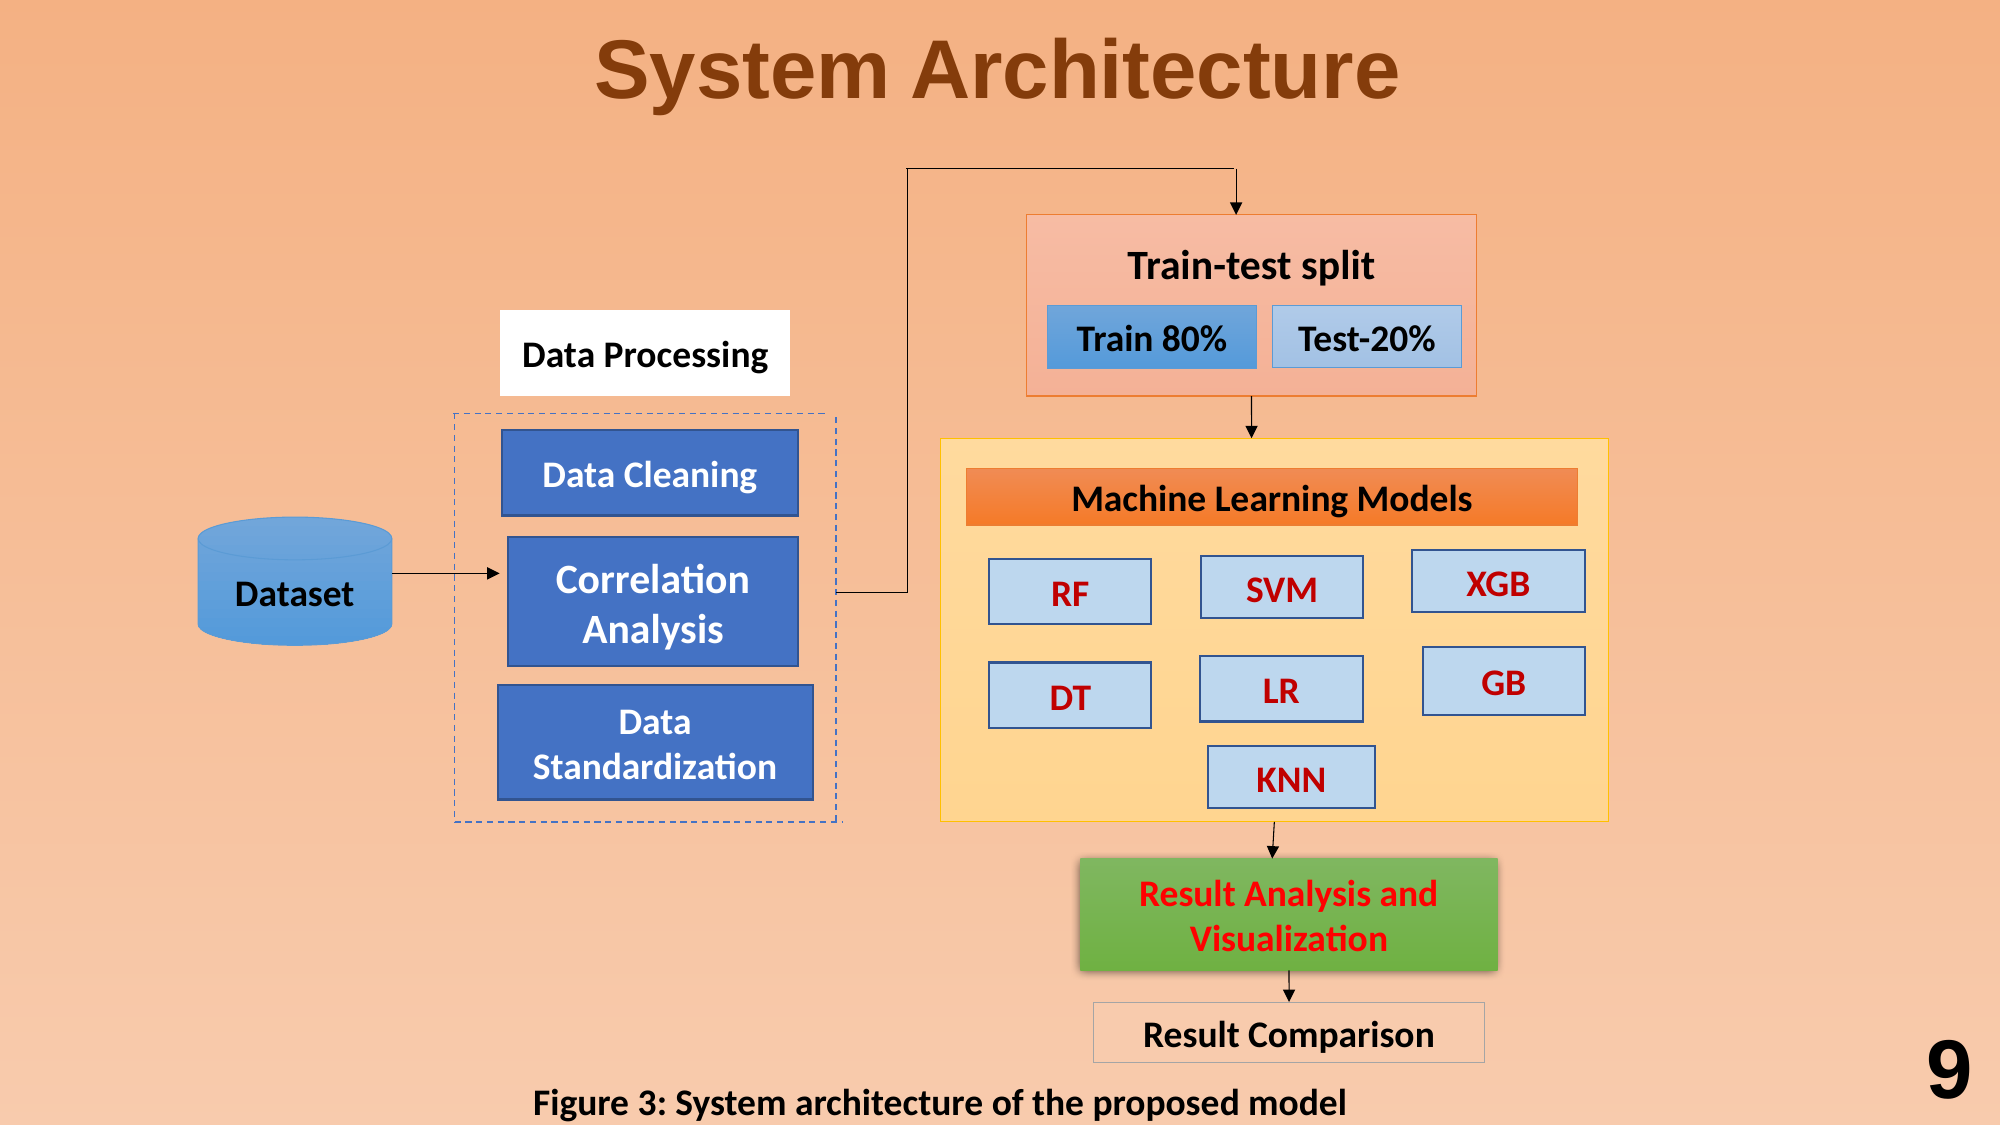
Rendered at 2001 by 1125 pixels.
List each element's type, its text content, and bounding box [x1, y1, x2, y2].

text_box [940, 438, 1609, 822]
text_box LR [1199, 655, 1364, 723]
text_box Dataset [197, 516, 393, 646]
text_box Data Processing [500, 310, 790, 396]
text_box DT [988, 661, 1152, 729]
text_box SVM [1200, 555, 1364, 619]
text_box Result Analysis and Visualization [1080, 858, 1498, 971]
text_box 9 [1912, 1007, 2000, 1123]
text_box System Architecture [497, 8, 1498, 123]
text_box Figure 3: System architecture of the proposed model [431, 1070, 1450, 1125]
text_box XGB [1411, 549, 1586, 613]
text_box RF [988, 558, 1152, 625]
text_box Data Cleaning [501, 429, 799, 517]
text_box Result Comparison [1093, 1002, 1485, 1063]
text_box GB [1422, 646, 1586, 716]
text_box Test-20% [1272, 305, 1462, 368]
text_box Correlation Analysis [507, 536, 799, 667]
text_box Train 80% [1047, 305, 1257, 369]
text_box Machine Learning Models [966, 468, 1578, 526]
text_box Data Standardization [497, 684, 814, 801]
text_box KNN [1207, 745, 1376, 809]
text_box Train-test split [1026, 214, 1477, 397]
